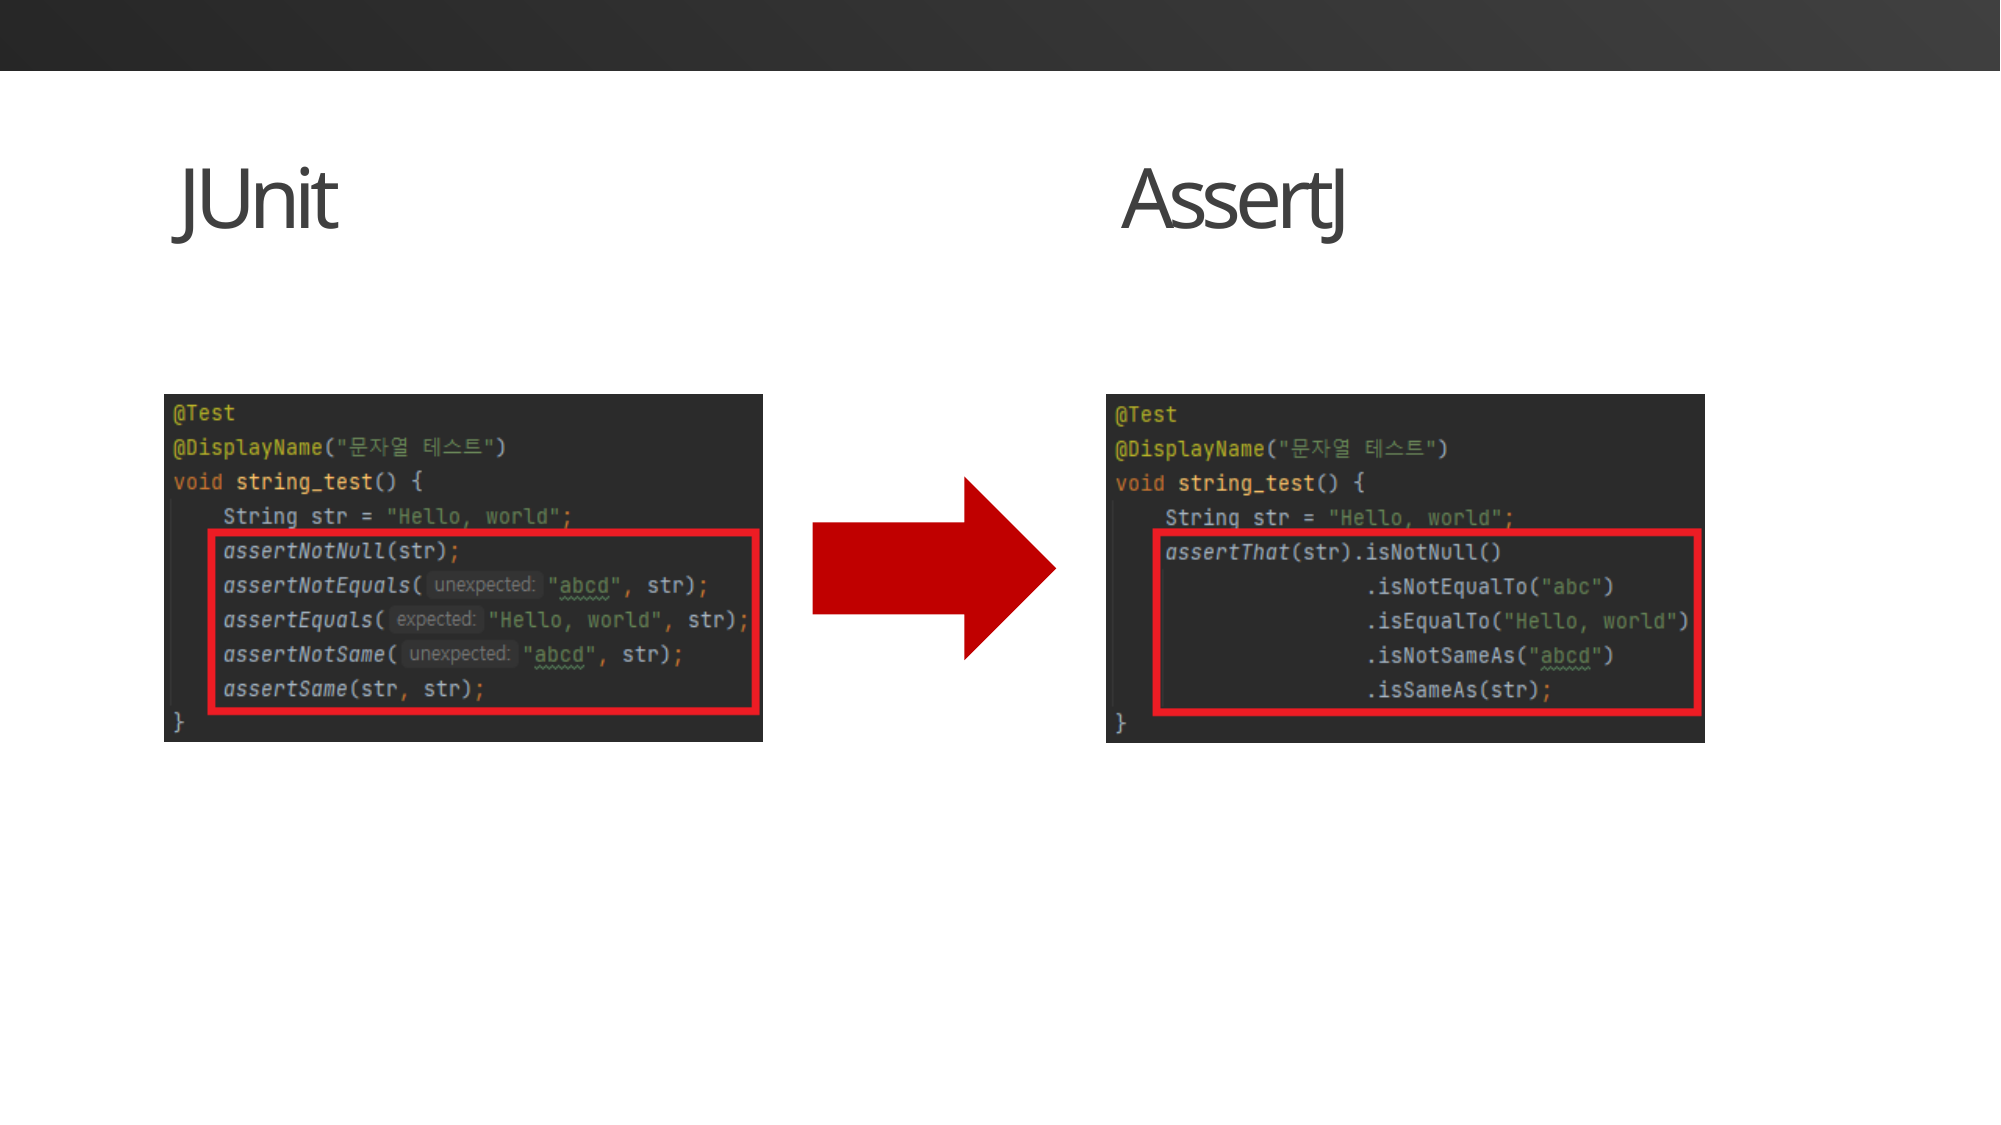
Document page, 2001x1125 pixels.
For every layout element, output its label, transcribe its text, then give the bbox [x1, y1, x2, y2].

picture [164, 394, 763, 742]
text_box [811, 473, 1058, 663]
text_box [0, 0, 2000, 71]
picture [1106, 394, 1705, 743]
text_box JUnit [164, 127, 507, 234]
text_box AssertJ [1106, 127, 1449, 234]
